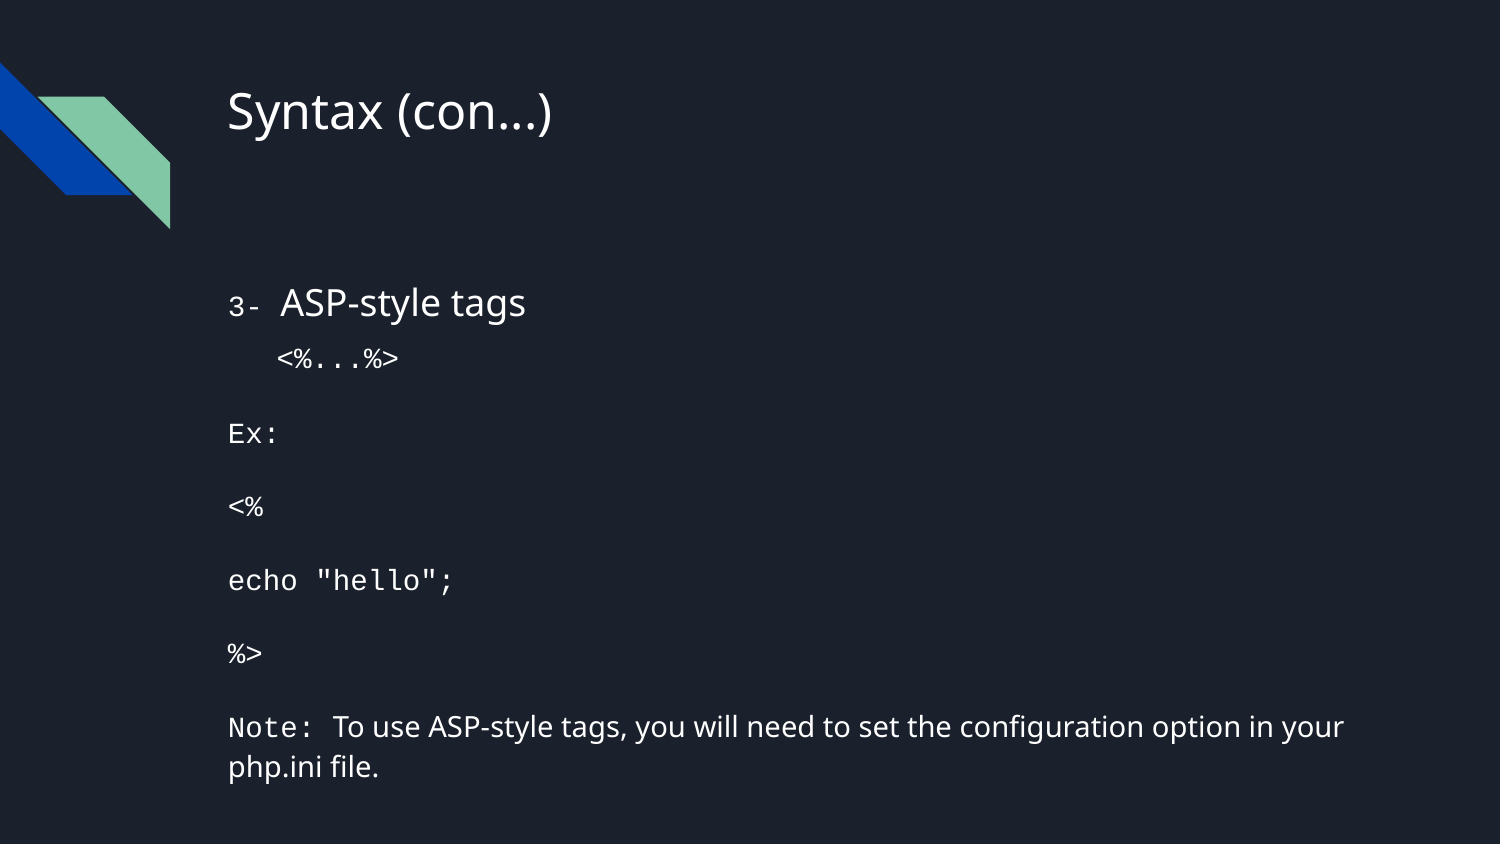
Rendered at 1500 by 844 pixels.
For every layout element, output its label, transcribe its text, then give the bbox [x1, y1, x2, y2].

title Syntax (con...) [212, 64, 1368, 215]
list 3- ASP-style tags <%...%> Ex: <% echo "hello"; %> Note: To use ASP-style tags, you will need to set the configuration option in your php.ini file. [212, 257, 1368, 794]
